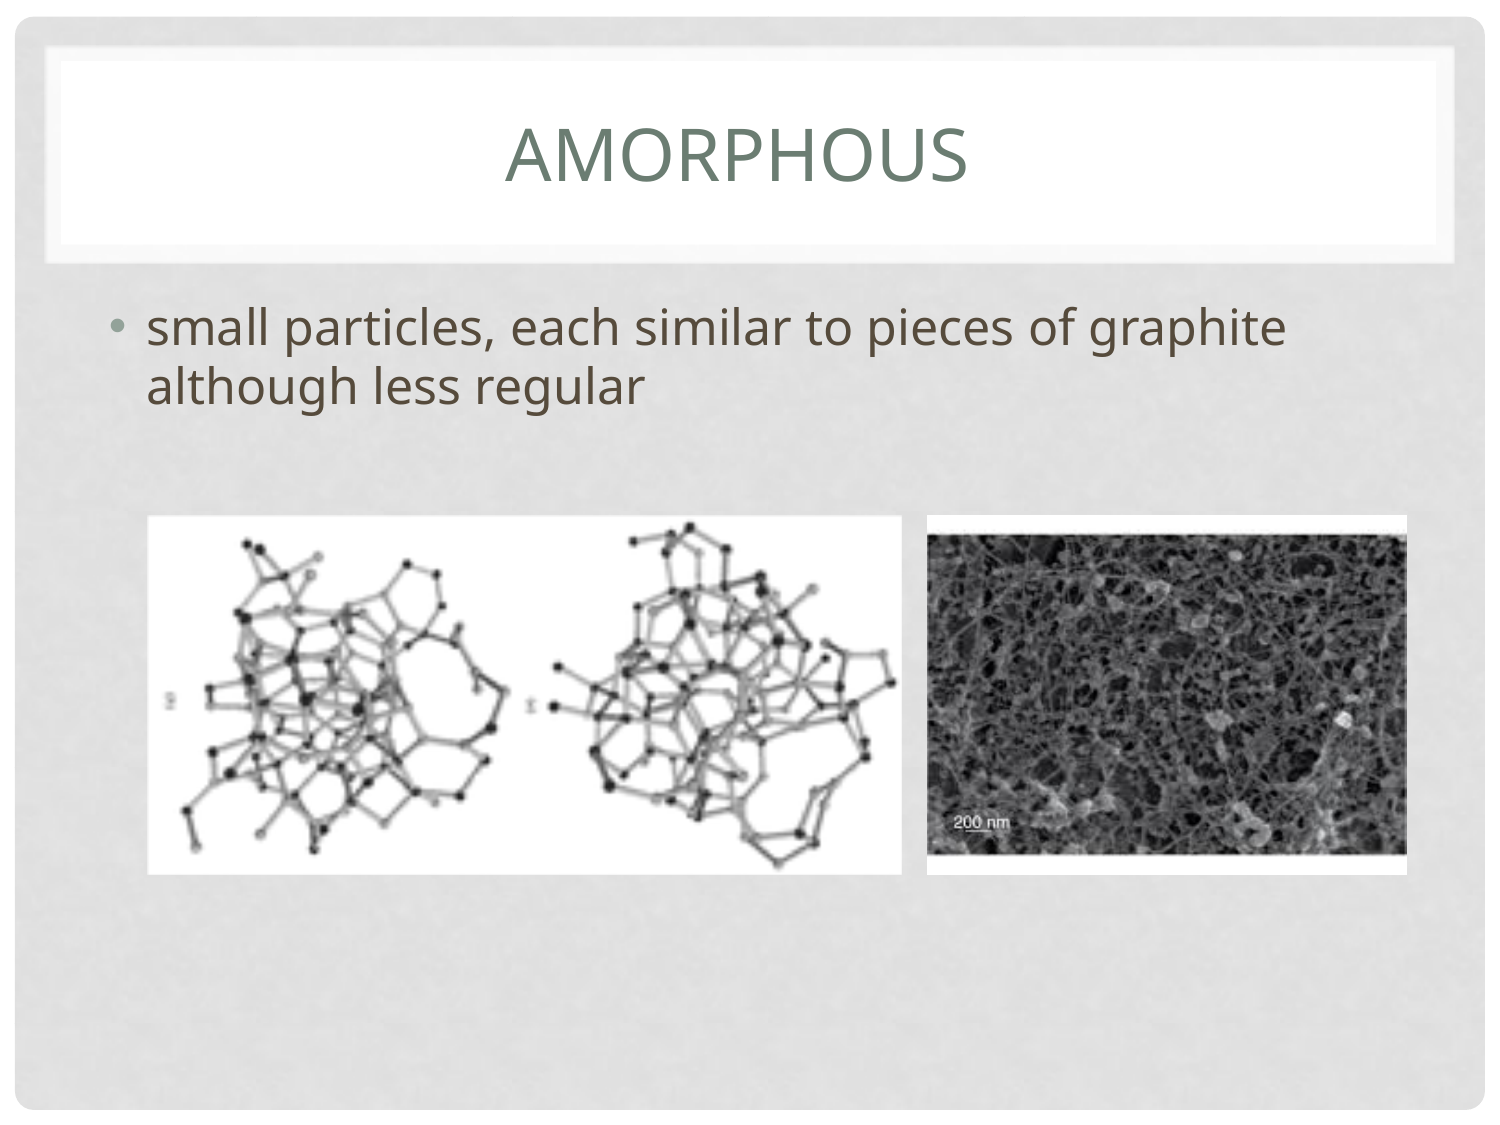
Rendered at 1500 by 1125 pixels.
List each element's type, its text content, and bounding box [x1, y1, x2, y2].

picture [149, 317, 901, 1072]
title amorphous [69, 66, 1425, 238]
list small particles, each similar to pieces of graphite although less regular [75, 287, 1425, 1005]
picture [926, 514, 1407, 875]
